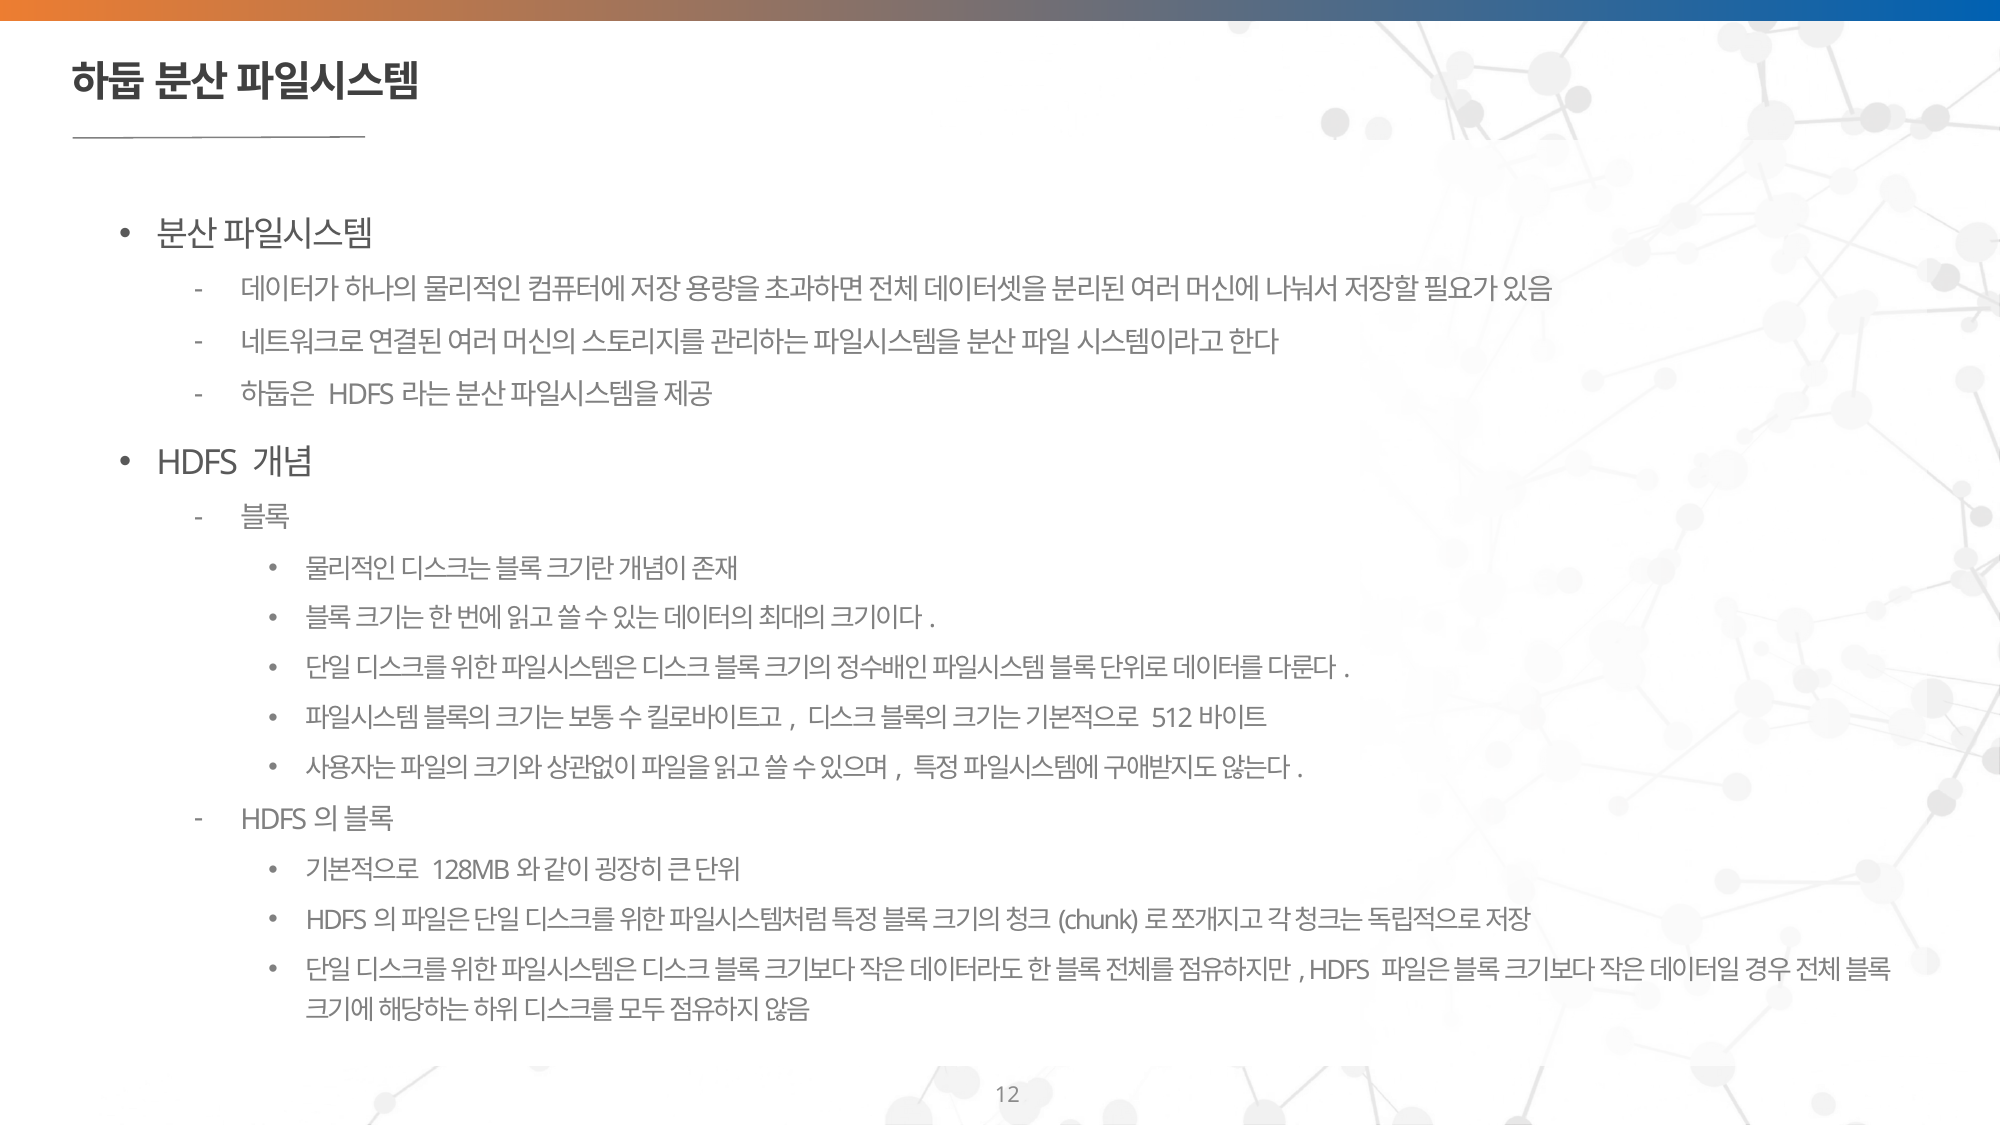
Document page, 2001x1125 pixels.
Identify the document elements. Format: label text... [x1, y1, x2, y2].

slide_number 12 [782, 1065, 1233, 1125]
list 분산 파일시스템 데이터가 하나의 물리적인 컴퓨터에 저장 용량을 초과하면 전체 데이터셋을 분리된 여러 머신에 나눠서 저장할 필요가 있음 네트워크로 연결된 여러 머신의 스토리지를 관리하는 파일시스템을 분산 파일 시스템이라고 한다 하둡은 HDFS라는 분산 파일시스템을 제공 HDFS 개념 블록 물리적인 디스크는 블록 크기란 개념이 존재 블록 크기는 한 번에 읽고 쓸 수 있는 데이터의 최대의 크기이다. 단일 디스크를 위한 파일시스템은 디스크 블록 크기의 정수배인 파일시스템 블록 단위로 데이터를 다룬다. 파일시스템 블록의 크기는 보통 수 킬로바이트고, 디스크 블록의 크기는 기본적으로 512바이트 사용자는 파일의 크기와 상관없이 파일을 읽고 쓸 수 있으며, 특정 파일시스템에 구애받지도 않는다. HDFS의 블록 기본적으로 128MB와 같이 굉장히 큰 단위 HDFS의 파일은 단일 디스크를 위한 파일시스템처럼 특정 블록 크기의 청크(chunk)로 쪼개지고 각 청크는 독립적으로 저장 단일 디스크를 위한 파일시스템은 디스크 블록 크기보다 작은 데이터라도 한 블록 전체를 점유하지만, HDFS 파일은 블록 크기보다 작은 데이터일 경우 전체 블록 크기에 해당하는 하위 디스크를 모두 점유하지 않음 [104, 193, 1911, 1035]
title 하둡 분산 파일시스템 [56, 49, 1162, 117]
